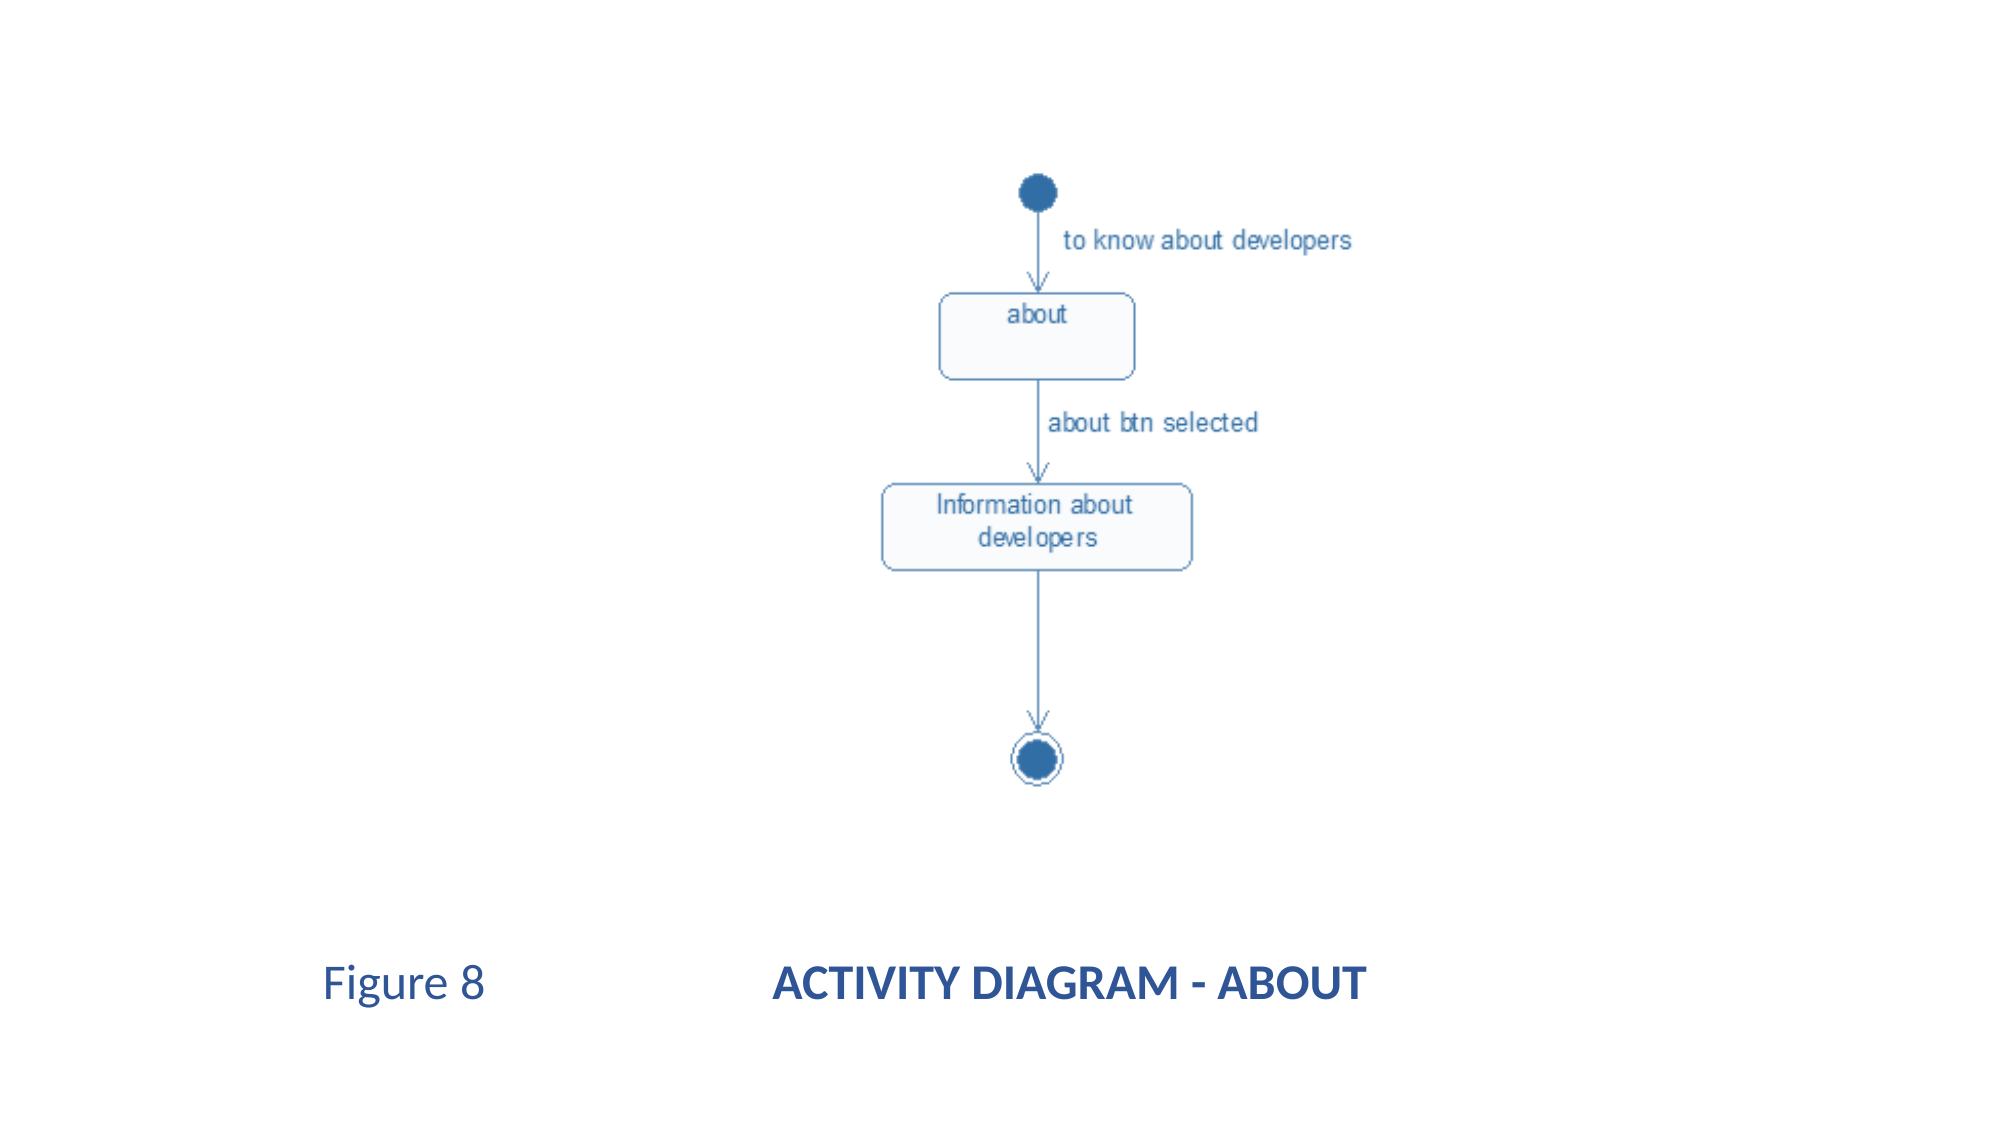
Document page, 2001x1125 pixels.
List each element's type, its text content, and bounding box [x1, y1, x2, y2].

picture [404, 133, 1661, 875]
text_box Figure 8 [307, 941, 501, 1017]
text_box ACTIVITY DIAGRAM - ABOUT [757, 941, 1383, 1017]
